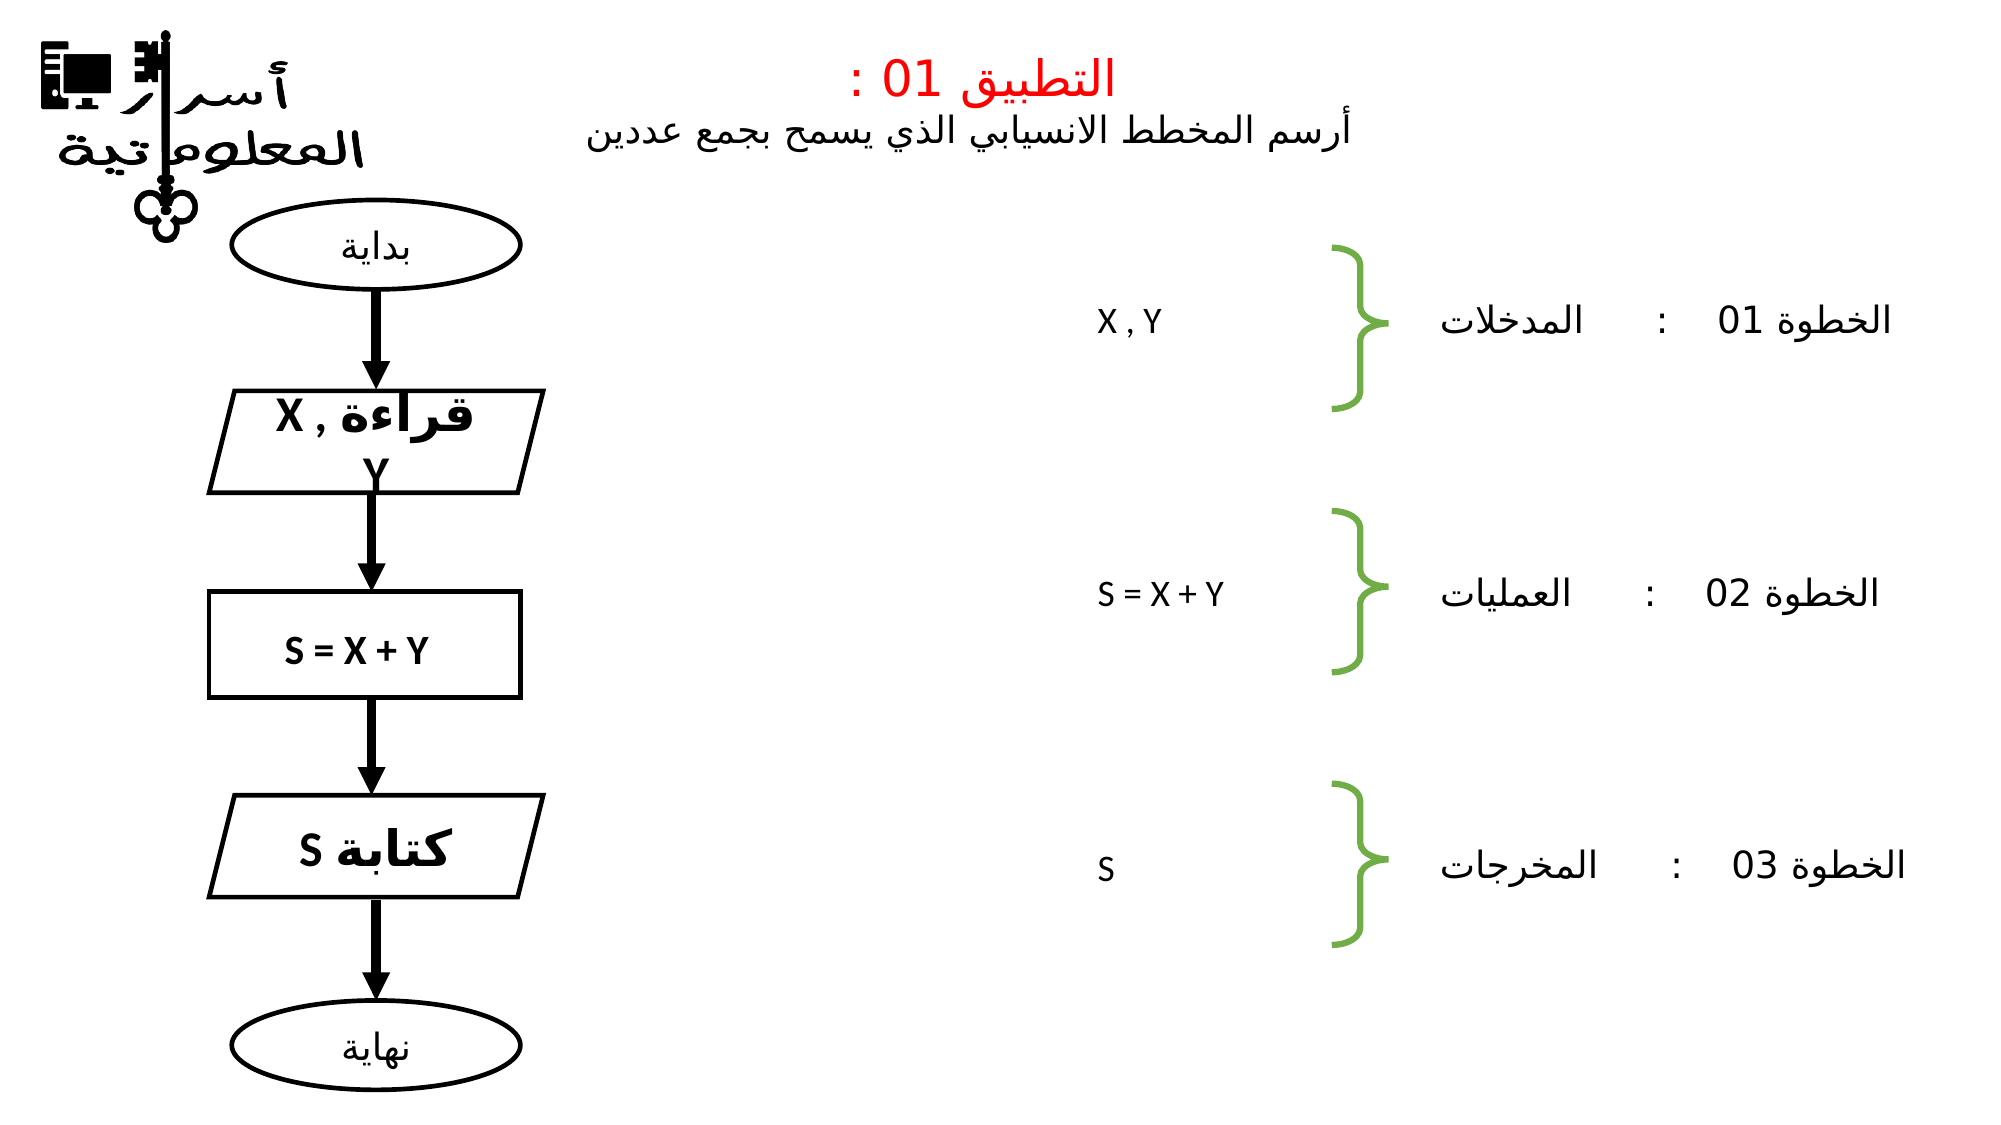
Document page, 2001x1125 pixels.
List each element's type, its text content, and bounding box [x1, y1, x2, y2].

text_box قراءة X , Y [207, 389, 545, 494]
text_box [1331, 782, 1389, 947]
text_box S [1082, 836, 1296, 896]
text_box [231, 199, 521, 390]
text_box الخطوة 03 : المخرجات [1425, 834, 2000, 894]
picture [41, 30, 363, 243]
text_box S = X + Y [1082, 561, 1296, 622]
text_box [1331, 246, 1389, 411]
text_box التطبيق 01 : أرسم المخطط الانسيابي الذي يسمح بجمع عددين [231, 38, 1719, 159]
text_box S = X + Y [269, 615, 483, 681]
text_box كتابة S [207, 794, 545, 899]
text_box [208, 591, 521, 699]
text_box الخطوة 02 : العمليات [1425, 561, 2000, 622]
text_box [231, 899, 521, 1090]
text_box [1331, 509, 1389, 674]
text_box X , Y [1082, 288, 1296, 349]
text_box الخطوة 01 : المدخلات [1425, 288, 2000, 349]
